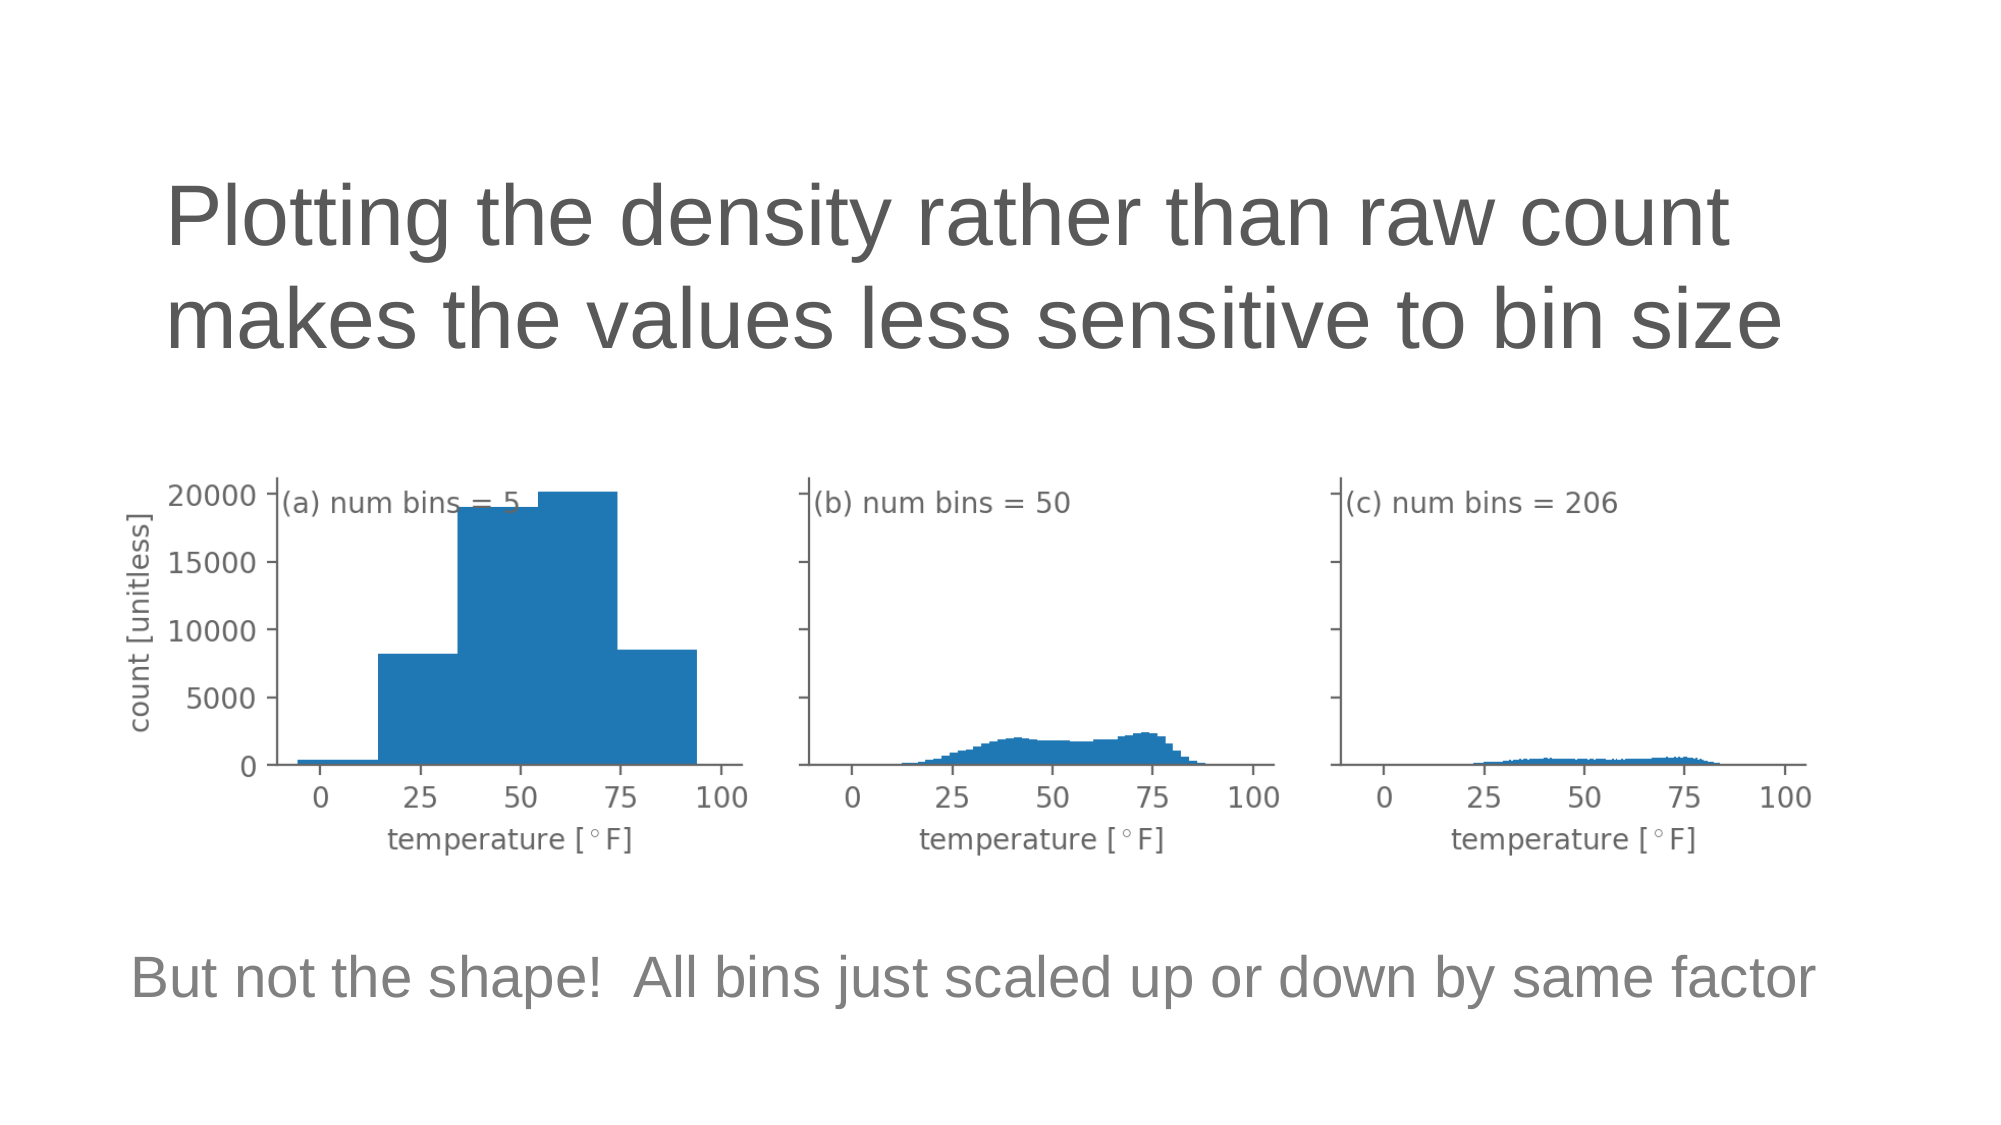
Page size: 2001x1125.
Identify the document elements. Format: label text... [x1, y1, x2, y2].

picture [107, 458, 1832, 878]
text_box But not the shape! All bins just scaled up or down by same factor [115, 932, 1835, 1017]
title Plotting the density rather than raw count makes the values less sensitive to bin size [150, 149, 1875, 375]
